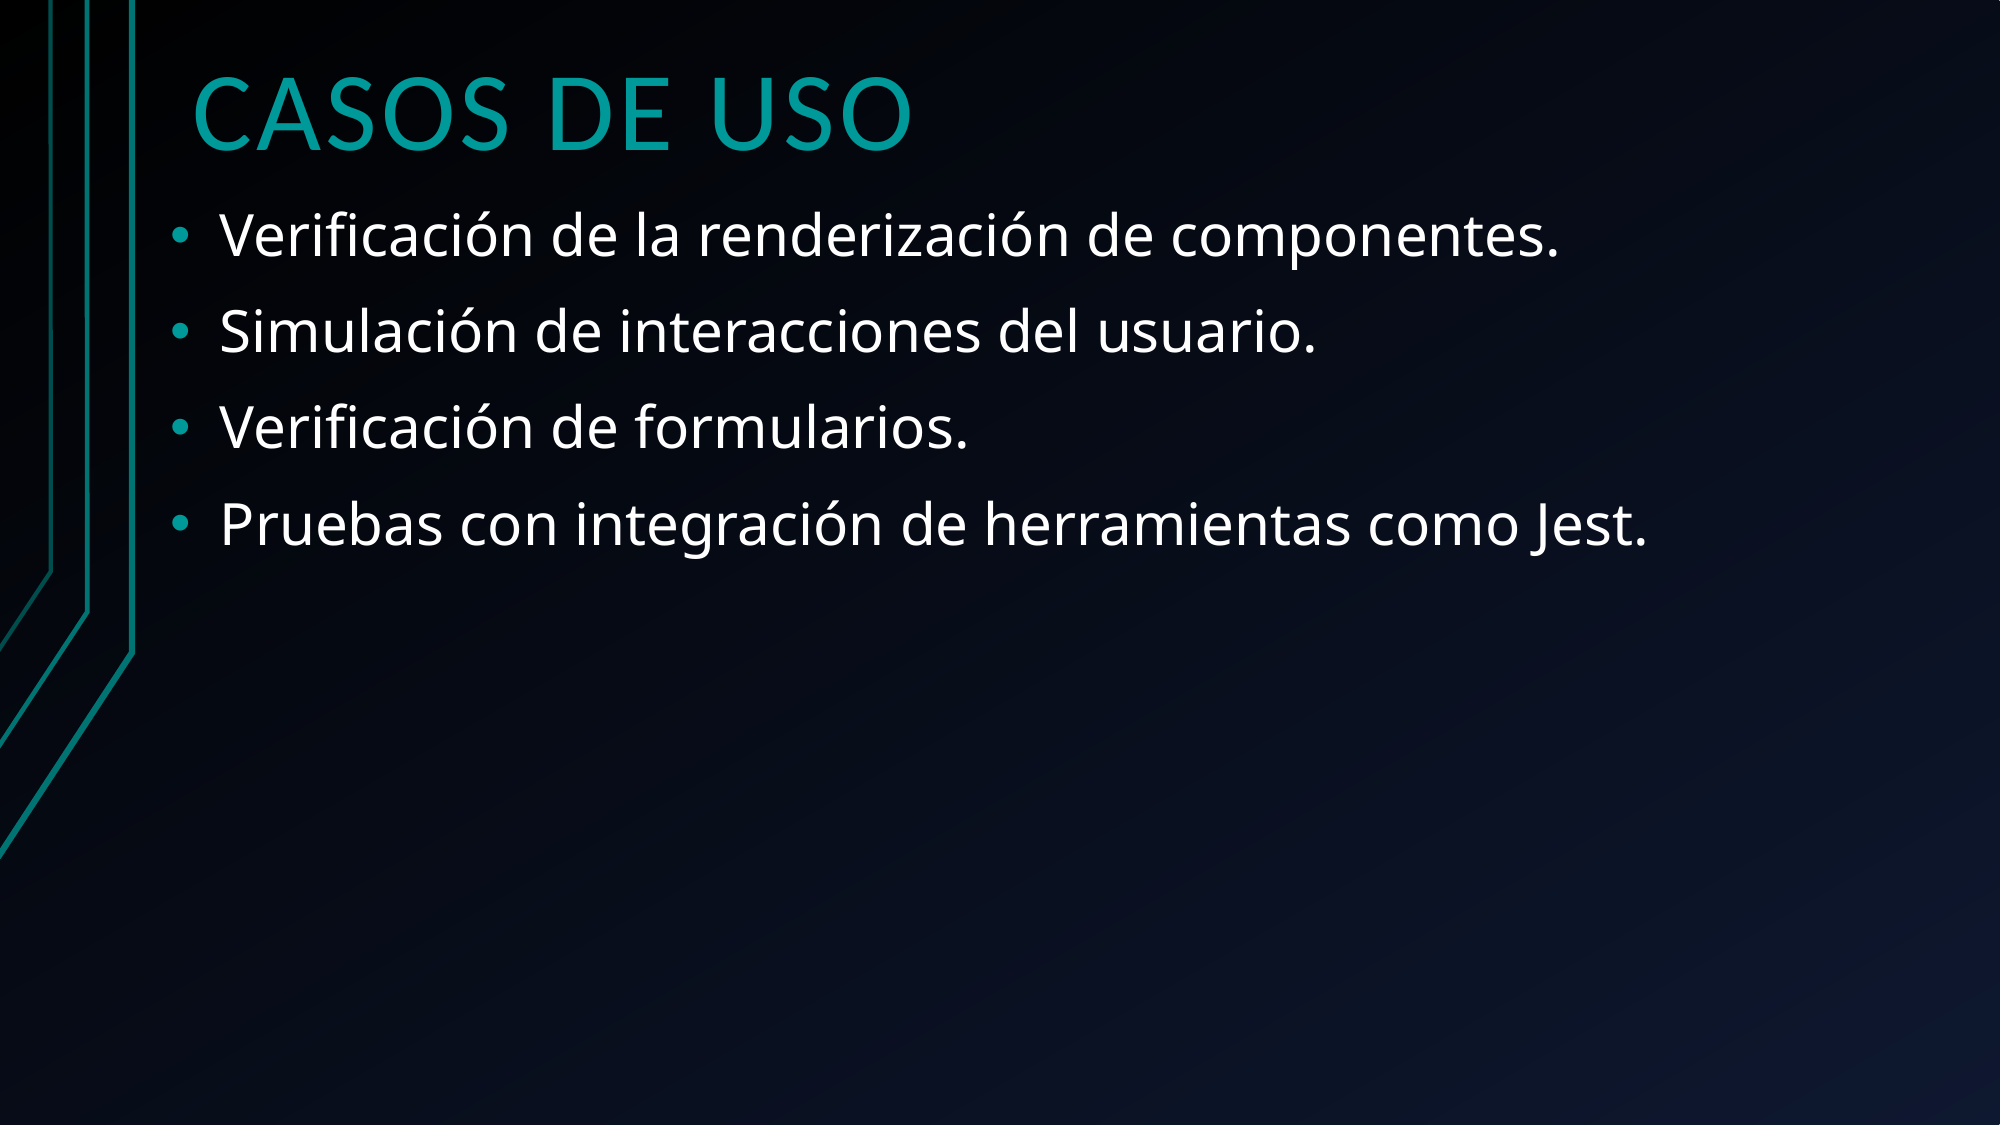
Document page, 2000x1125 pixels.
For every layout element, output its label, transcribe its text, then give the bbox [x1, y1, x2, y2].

title CASOS DE USO [0, 30, 1254, 185]
list Verificación de la renderización de componentes. Simulación de interacciones del usuario. Verificación de formularios. Pruebas con integración de herramientas como Jest. [149, 196, 1850, 929]
